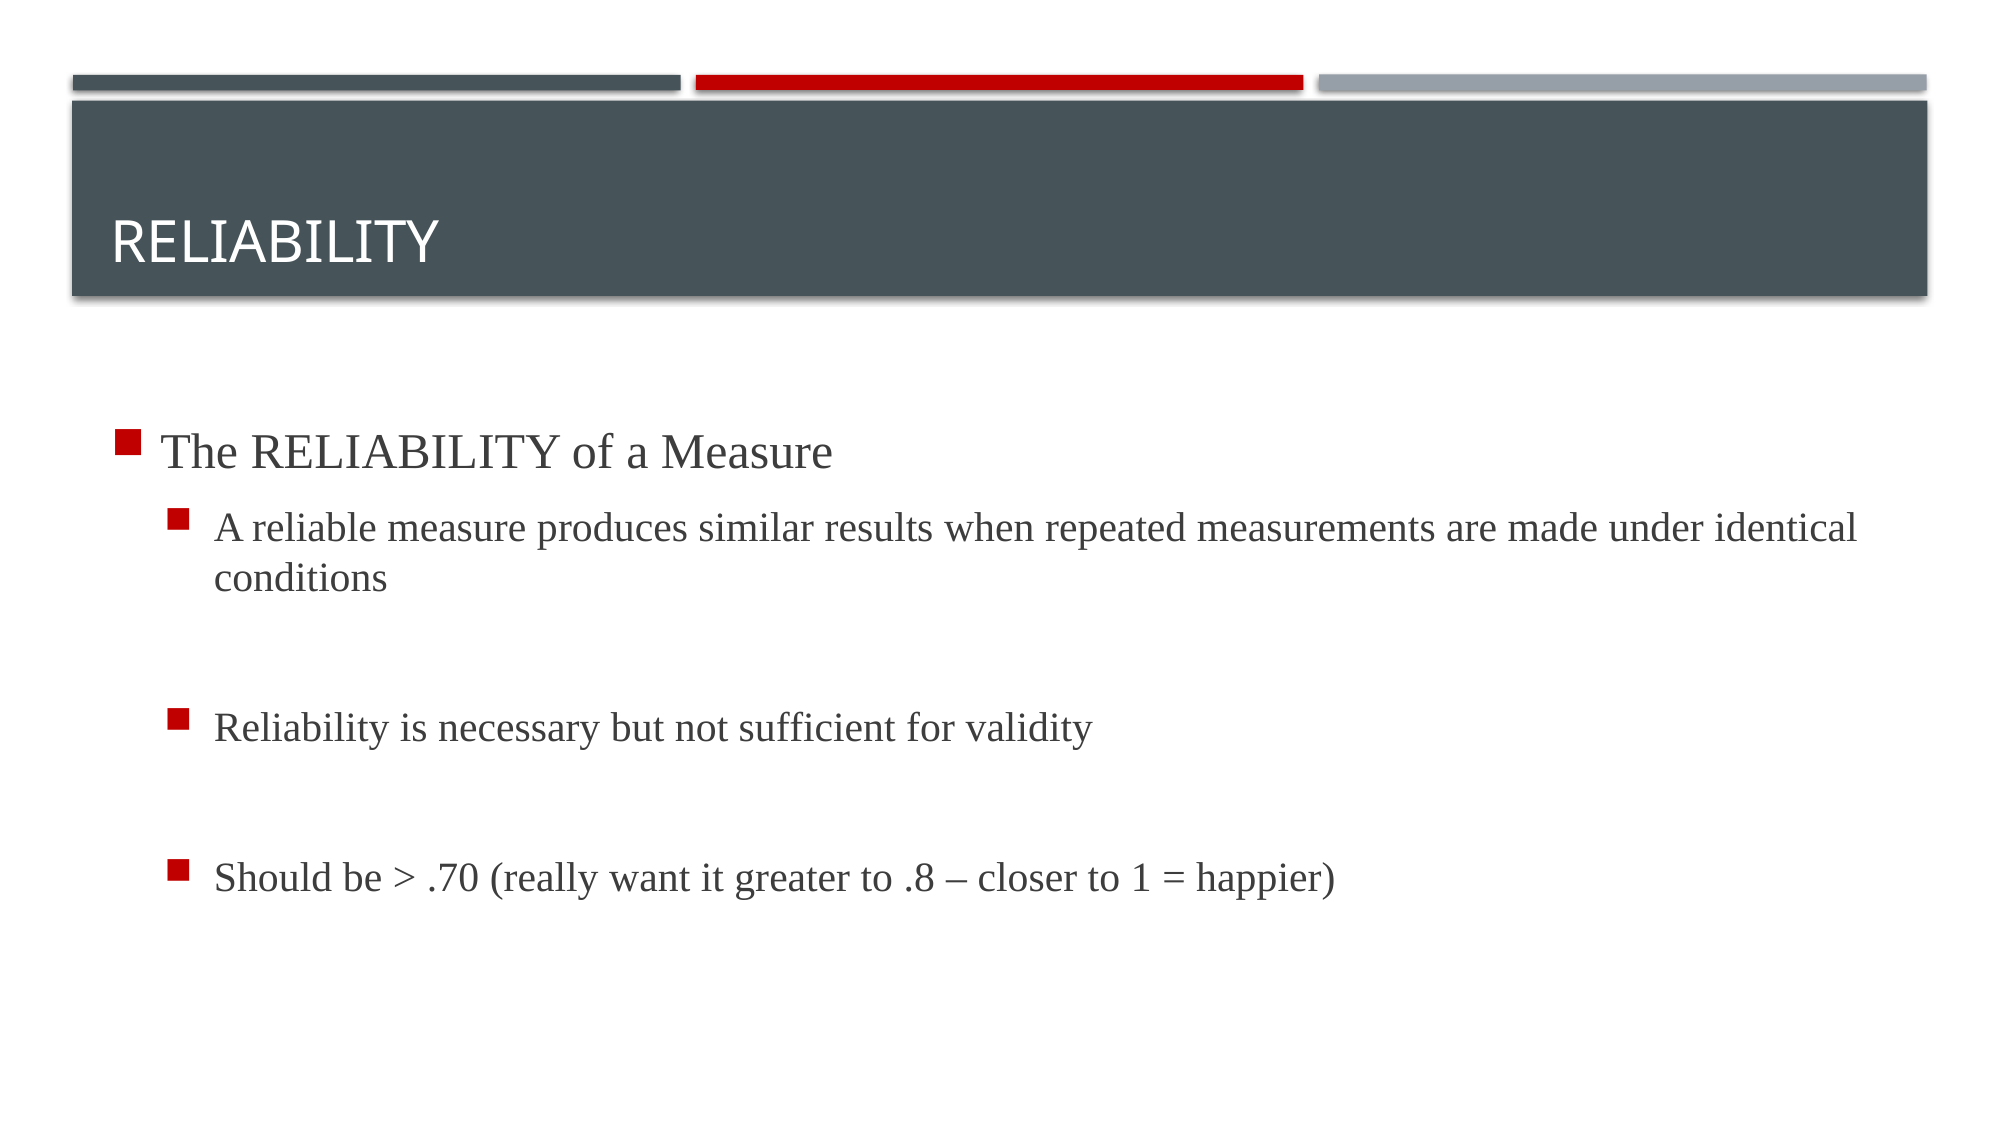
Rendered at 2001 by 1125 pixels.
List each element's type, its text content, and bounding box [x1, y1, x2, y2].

list The RELIABILITY of a Measure A reliable measure produces similar results when repeated measurements are made under identical conditions Reliability is necessary but not sufficient for validity Should be > .70 (really want it greater to .8 – closer to 1 = happier) [95, 357, 1905, 962]
title Reliability [95, 115, 1905, 282]
